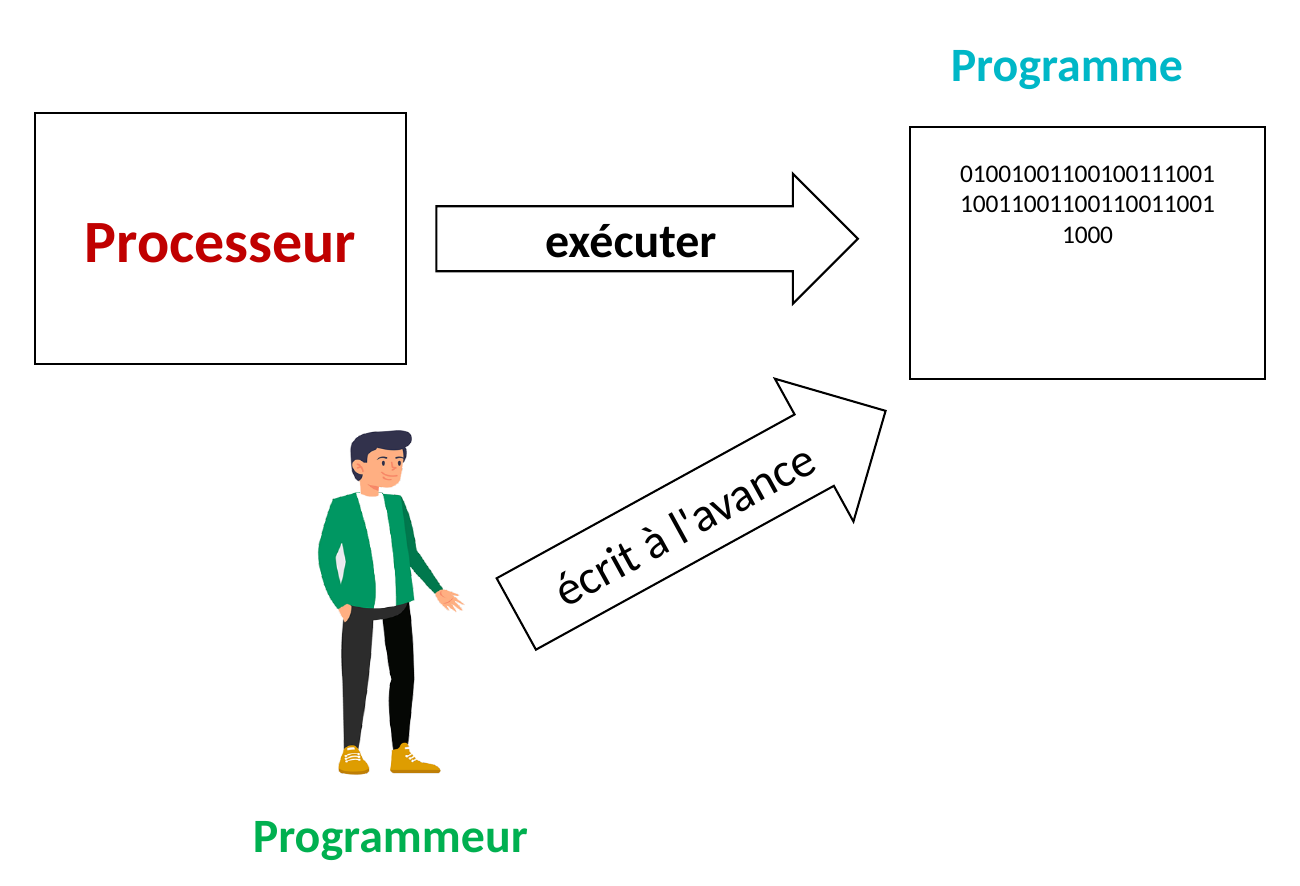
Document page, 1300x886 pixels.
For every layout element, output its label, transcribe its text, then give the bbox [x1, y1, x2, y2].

text_box écrit à l'avance [545, 377, 887, 646]
text_box exécuter [435, 171, 860, 307]
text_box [236, 399, 545, 870]
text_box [910, 26, 1266, 379]
text_box Processeur [34, 112, 407, 365]
